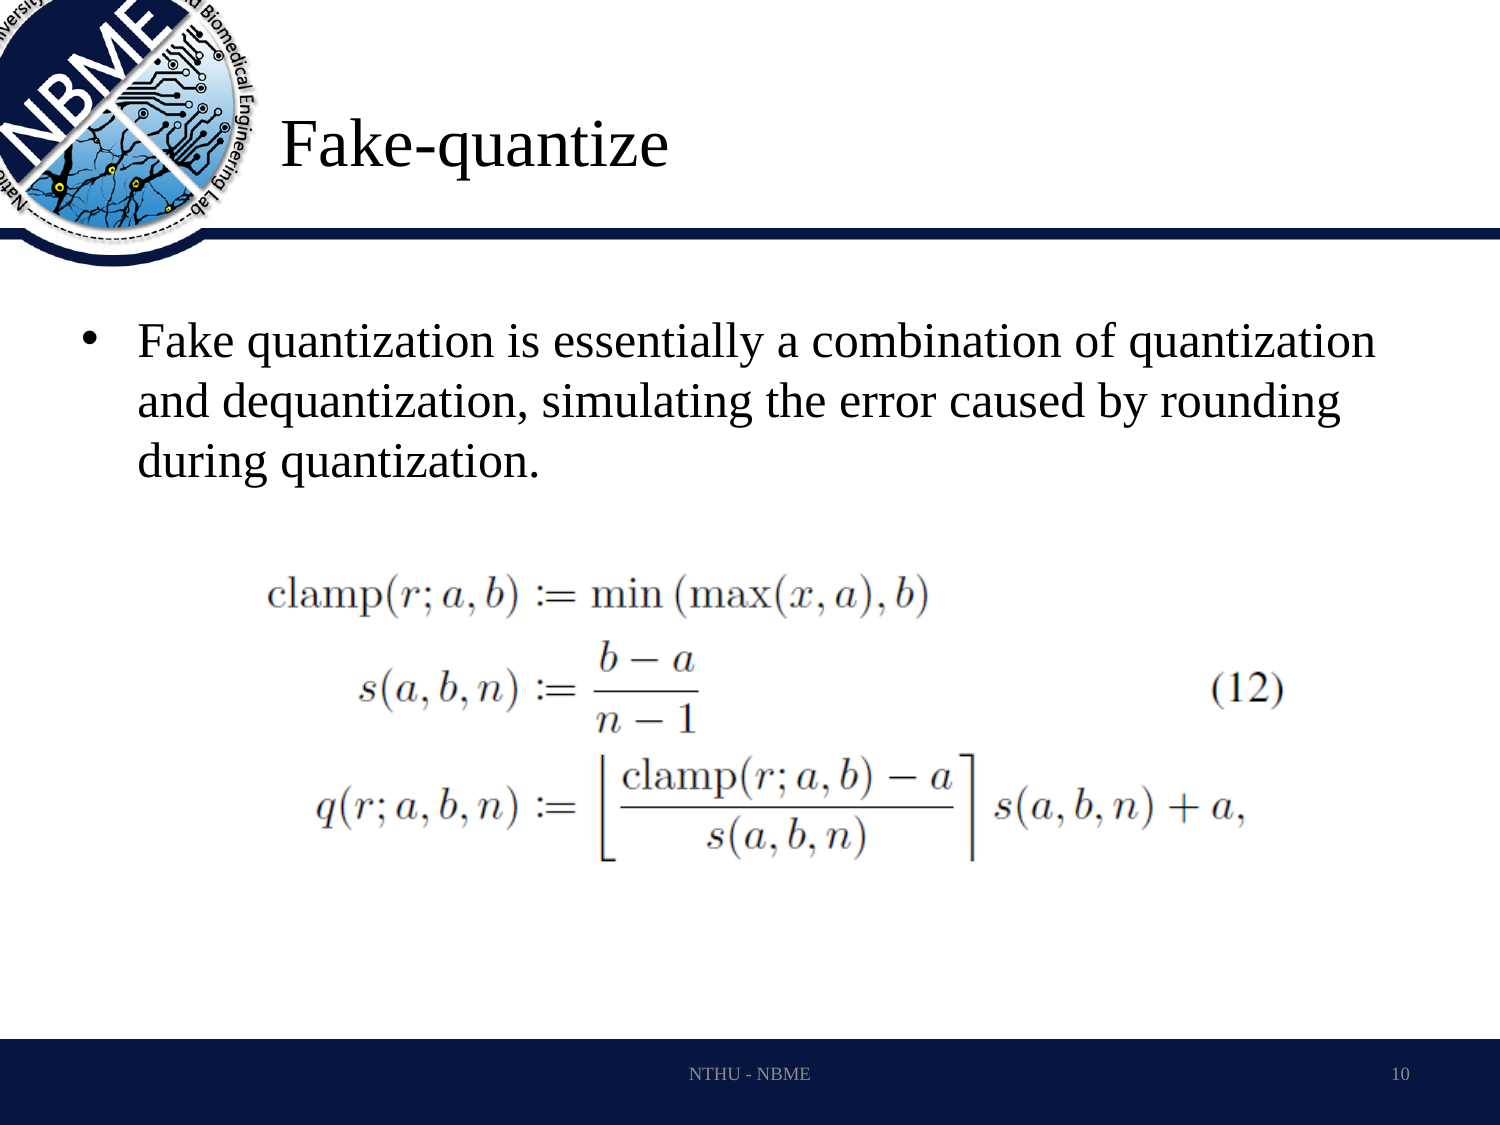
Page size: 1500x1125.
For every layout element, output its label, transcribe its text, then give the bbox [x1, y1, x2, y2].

text_box Fake quantization is essentially a combination of quantization and dequantization, simulating the error caused by rounding during quantization. [66, 299, 1445, 495]
footer NTHU - NBME [512, 1042, 988, 1103]
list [231, 541, 1328, 907]
slide_number 10 [1074, 1042, 1425, 1103]
title Fake-quantize [265, 45, 1425, 233]
picture [0, 0, 1500, 1125]
